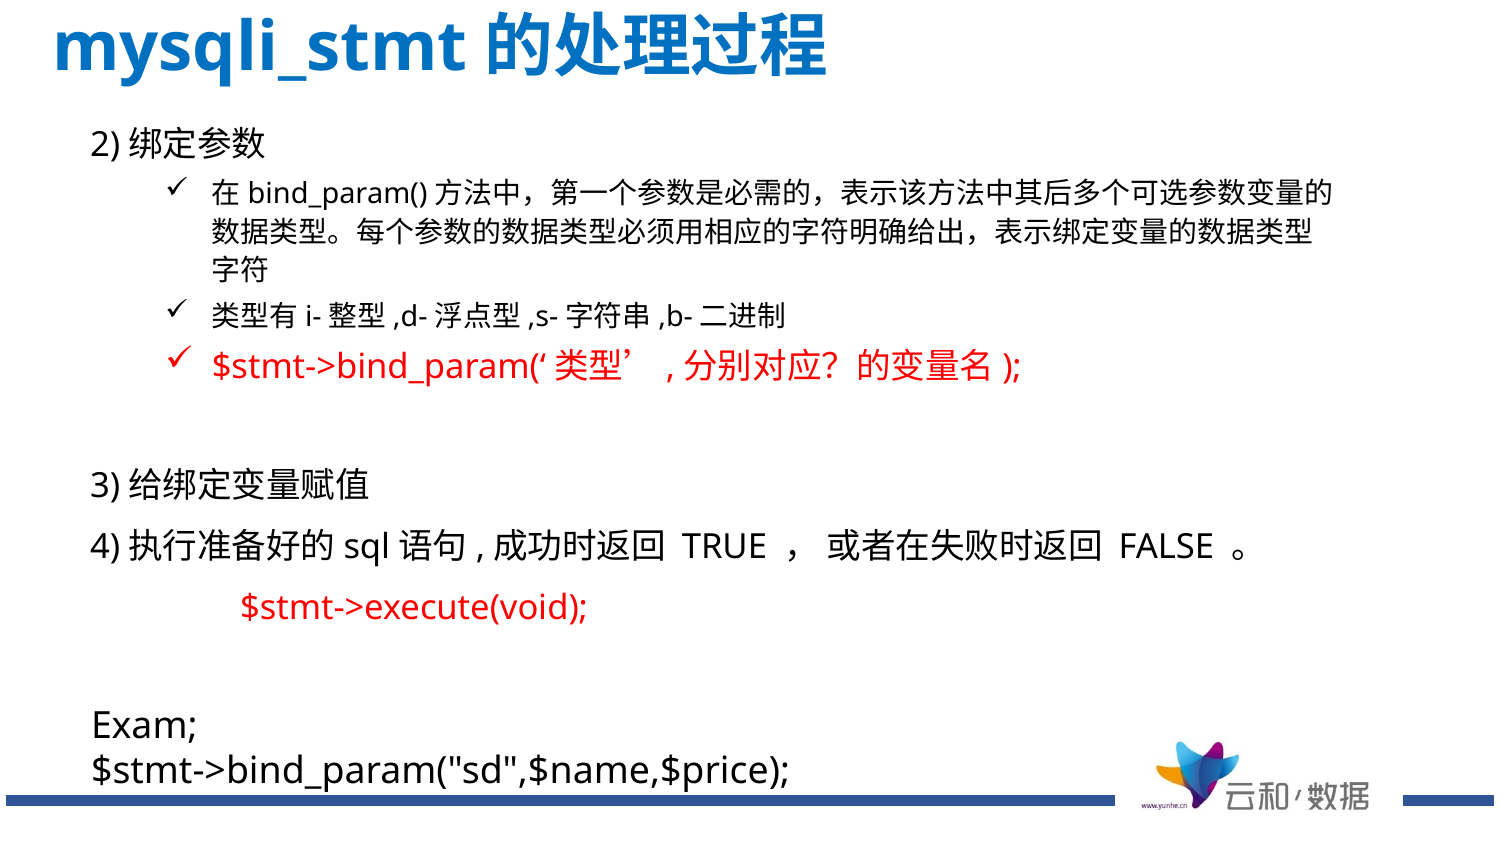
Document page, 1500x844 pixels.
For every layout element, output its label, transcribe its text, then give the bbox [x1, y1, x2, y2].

text_box Exam; $stmt->bind_param("sd",$name,$price); [76, 693, 806, 799]
list 2)绑定参数 在bind_param()方法中，第一个参数是必需的，表示该方法中其后多个可选参数变量的数据类型。每个参数的数据类型必须用相应的字符明确给出，表示绑定变量的数据类型字符 类型有i-整型,d-浮点型,s-字符串,b-二进制 $stmt->bind_param(‘类型’,分别对应？的变量名); 3)给绑定变量赋值 4)执行准备好的sql语句,成功时返回 TRUE ， 或者在失败时返回 FALSE 。 $stmt->execute(void); [78, 112, 1348, 790]
text_box mysqli_stmt的处理过程 [41, 4, 1398, 92]
picture [1128, 735, 1384, 829]
